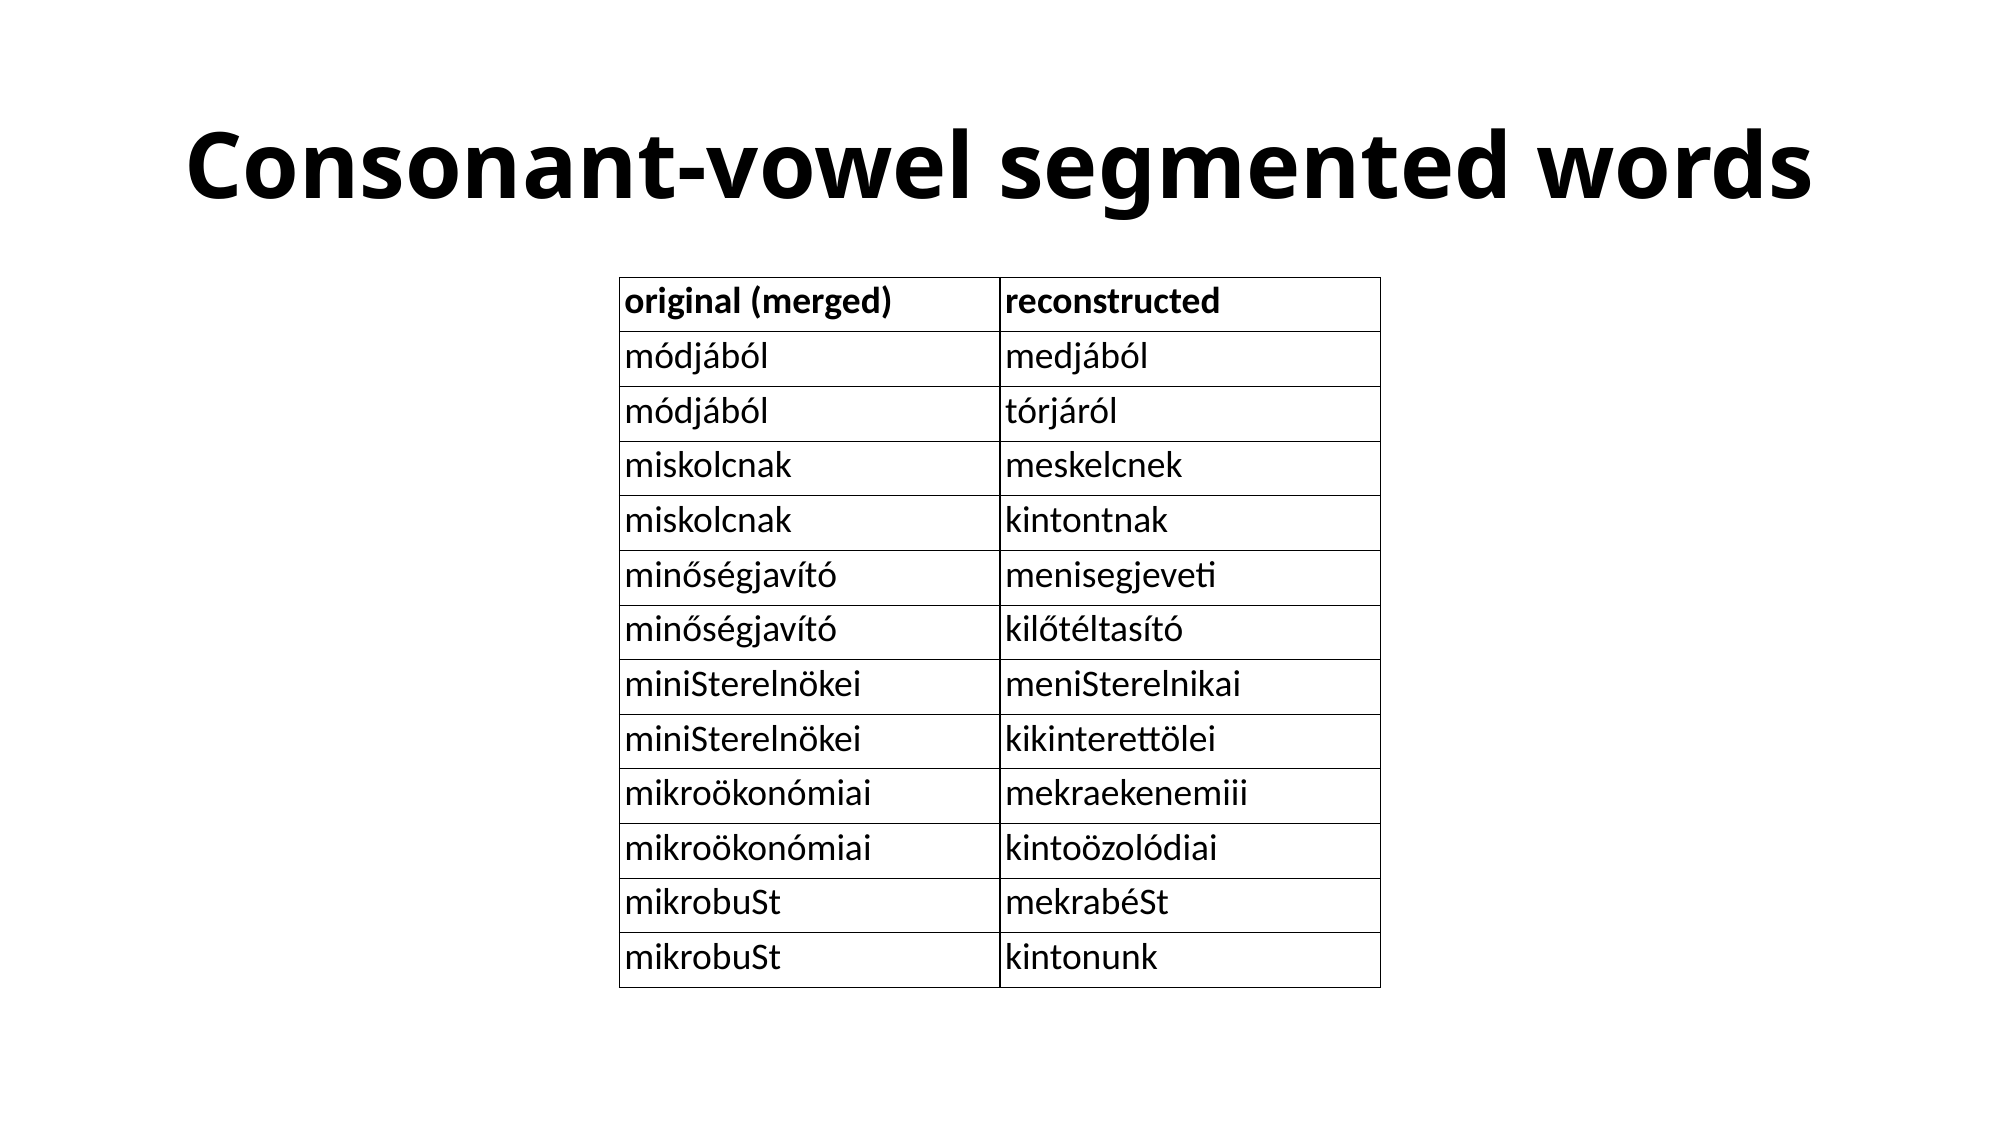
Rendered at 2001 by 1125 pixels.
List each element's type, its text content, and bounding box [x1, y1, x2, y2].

table_cell miskolcnak [620, 442, 999, 495]
table_cell mekrabéSt [1001, 879, 1380, 932]
table_cell minőségjavító [620, 551, 999, 605]
table_cell meniSterelnikai [1001, 660, 1380, 714]
table_cell kikinterettölei [1001, 715, 1380, 768]
table_cell mikroökonómiai [620, 824, 999, 878]
table_cell mikroökonómiai [620, 769, 999, 823]
table_cell miniSterelnökei [620, 660, 999, 714]
table_cell miskolcnak [620, 496, 999, 550]
table_cell kintoözolódiai [1001, 824, 1380, 878]
table_header original (merged) [620, 278, 999, 331]
table_cell mekraekenemiii [1001, 769, 1380, 823]
table_cell menisegjeveti [1001, 551, 1380, 605]
table_cell miniSterelnökei [620, 715, 999, 768]
table_cell meskelcnek [1001, 442, 1380, 495]
table_header reconstructed [1001, 278, 1380, 331]
title Consonant-vowel segmented words [137, 59, 1863, 278]
table_cell mikrobuSt [620, 933, 999, 987]
table_cell módjából [620, 332, 999, 386]
table_cell kintonunk [1001, 933, 1380, 987]
table_cell mikrobuSt [620, 879, 999, 932]
table_cell kintontnak [1001, 496, 1380, 550]
table_cell minőségjavító [620, 606, 999, 659]
table_cell módjából [620, 387, 999, 441]
table_cell kilőtéltasító [1001, 606, 1380, 659]
table_cell tórjáról [1001, 387, 1380, 441]
table_cell medjából [1001, 332, 1380, 386]
